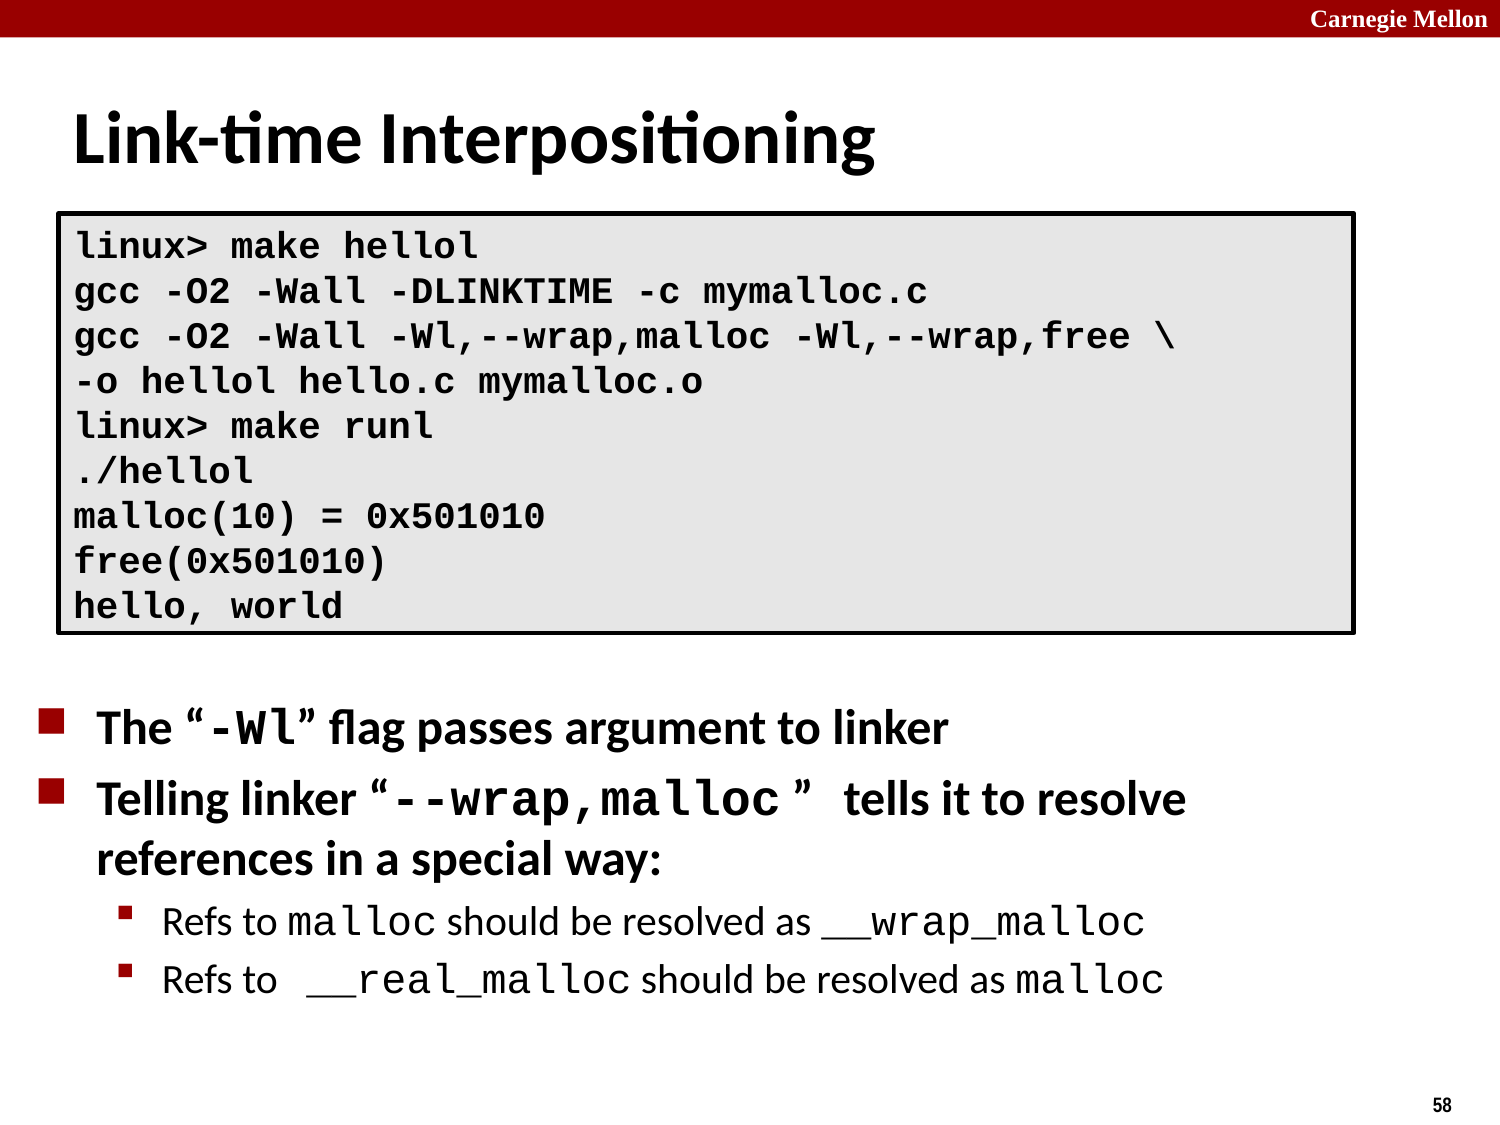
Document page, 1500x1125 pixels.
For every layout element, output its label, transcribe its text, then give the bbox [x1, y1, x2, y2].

list The “-Wl” flag passes argument to linker Telling linker “--wrap,malloc ” tells it to resolve references in a special way: Refs to malloc should be resolved as __wrap_malloc Refs to __real_malloc should be resolved as malloc [24, 687, 1388, 1027]
text_box linux> make hellol gcc -O2 -Wall -DLINKTIME -c mymalloc.c gcc -O2 -Wall -Wl,--wrap,malloc -Wl,--wrap,free \ -o hellol hello.c mymalloc.o linux> make runl ./hellol malloc(10) = 0x501010 free(0x501010) hello, world [58, 213, 1354, 634]
title Link-time Interpositioning [58, 71, 1305, 197]
